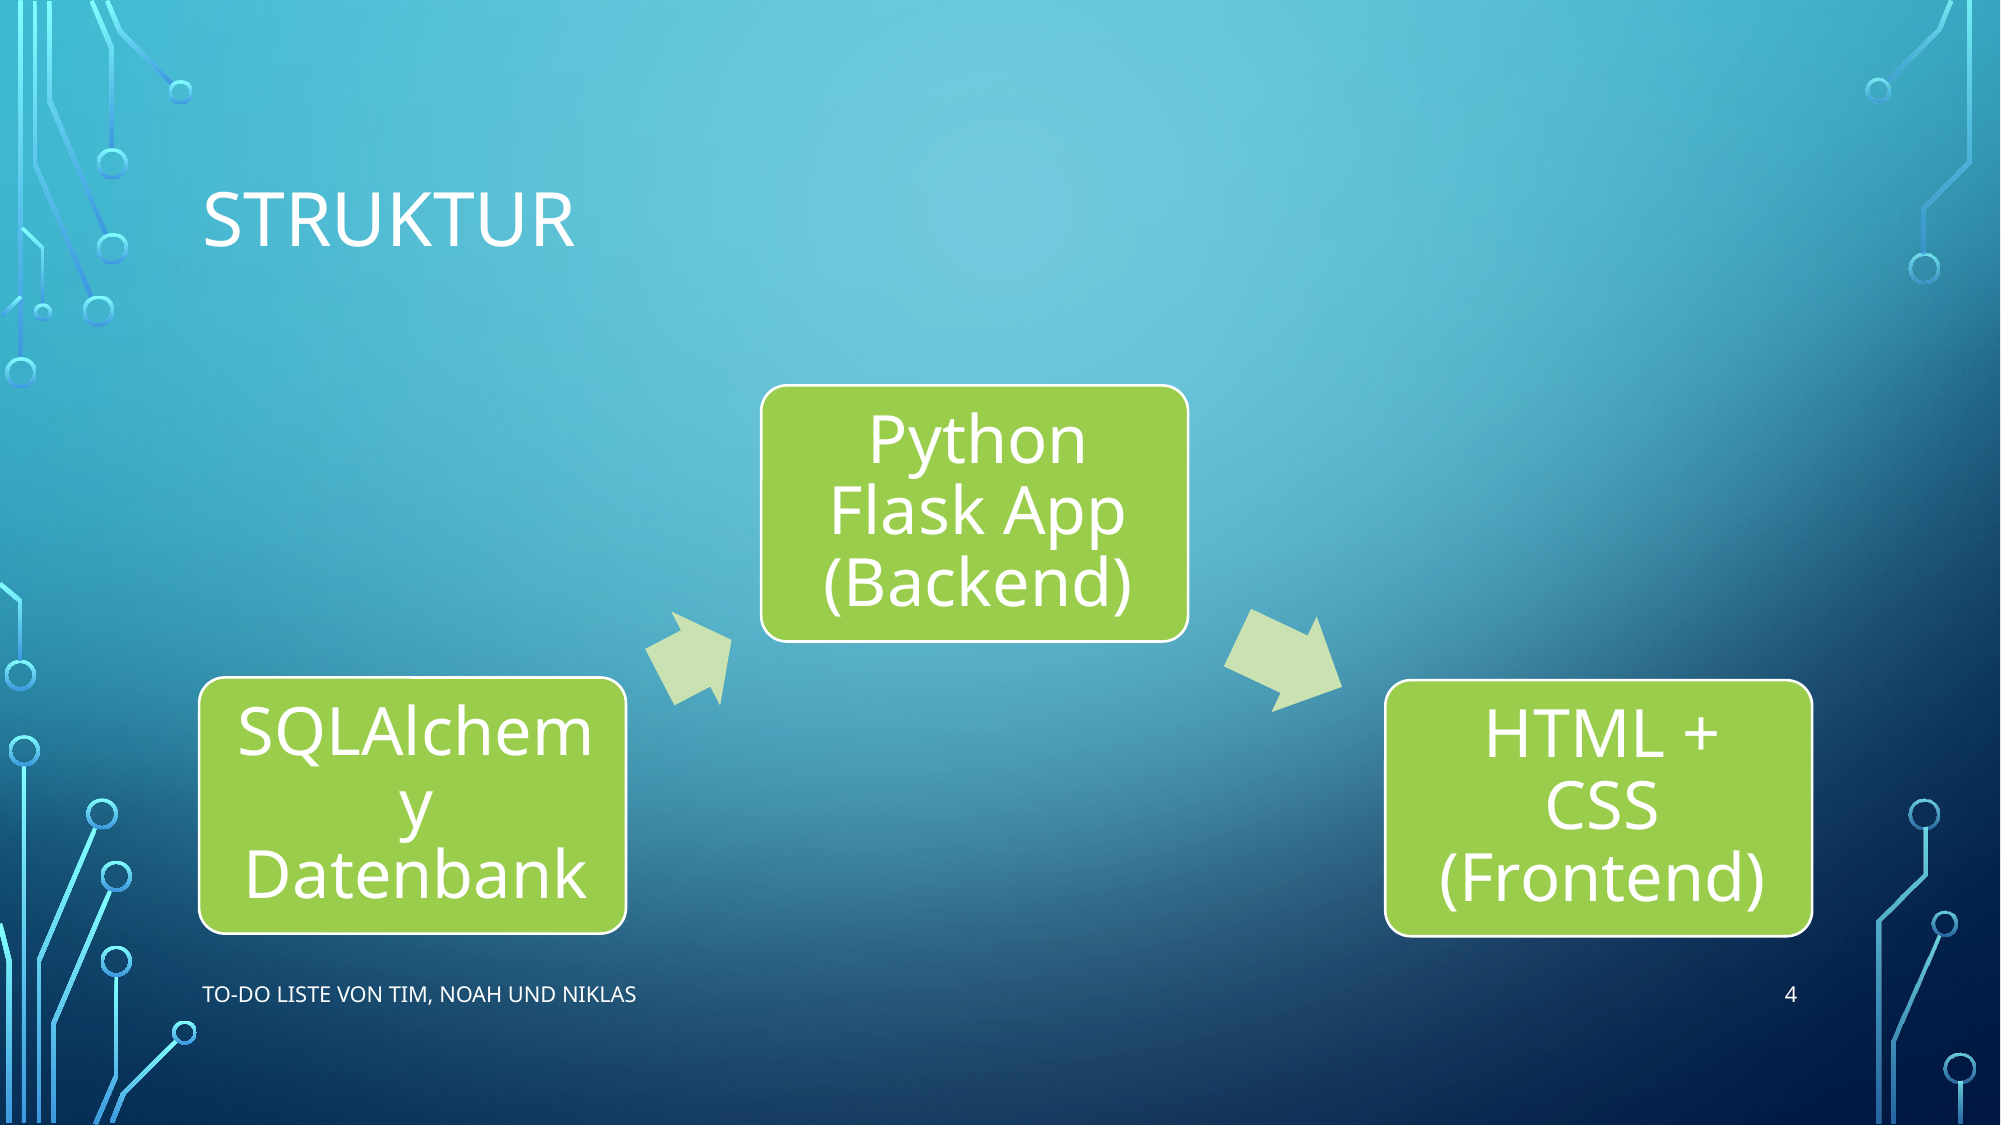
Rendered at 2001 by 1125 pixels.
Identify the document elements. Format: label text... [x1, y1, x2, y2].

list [186, 368, 1813, 951]
slide_number 4 [1685, 965, 1813, 1025]
title Struktur [187, 101, 1813, 344]
footer To-Do Liste von Tim, Noah und Niklas [187, 965, 1211, 1025]
